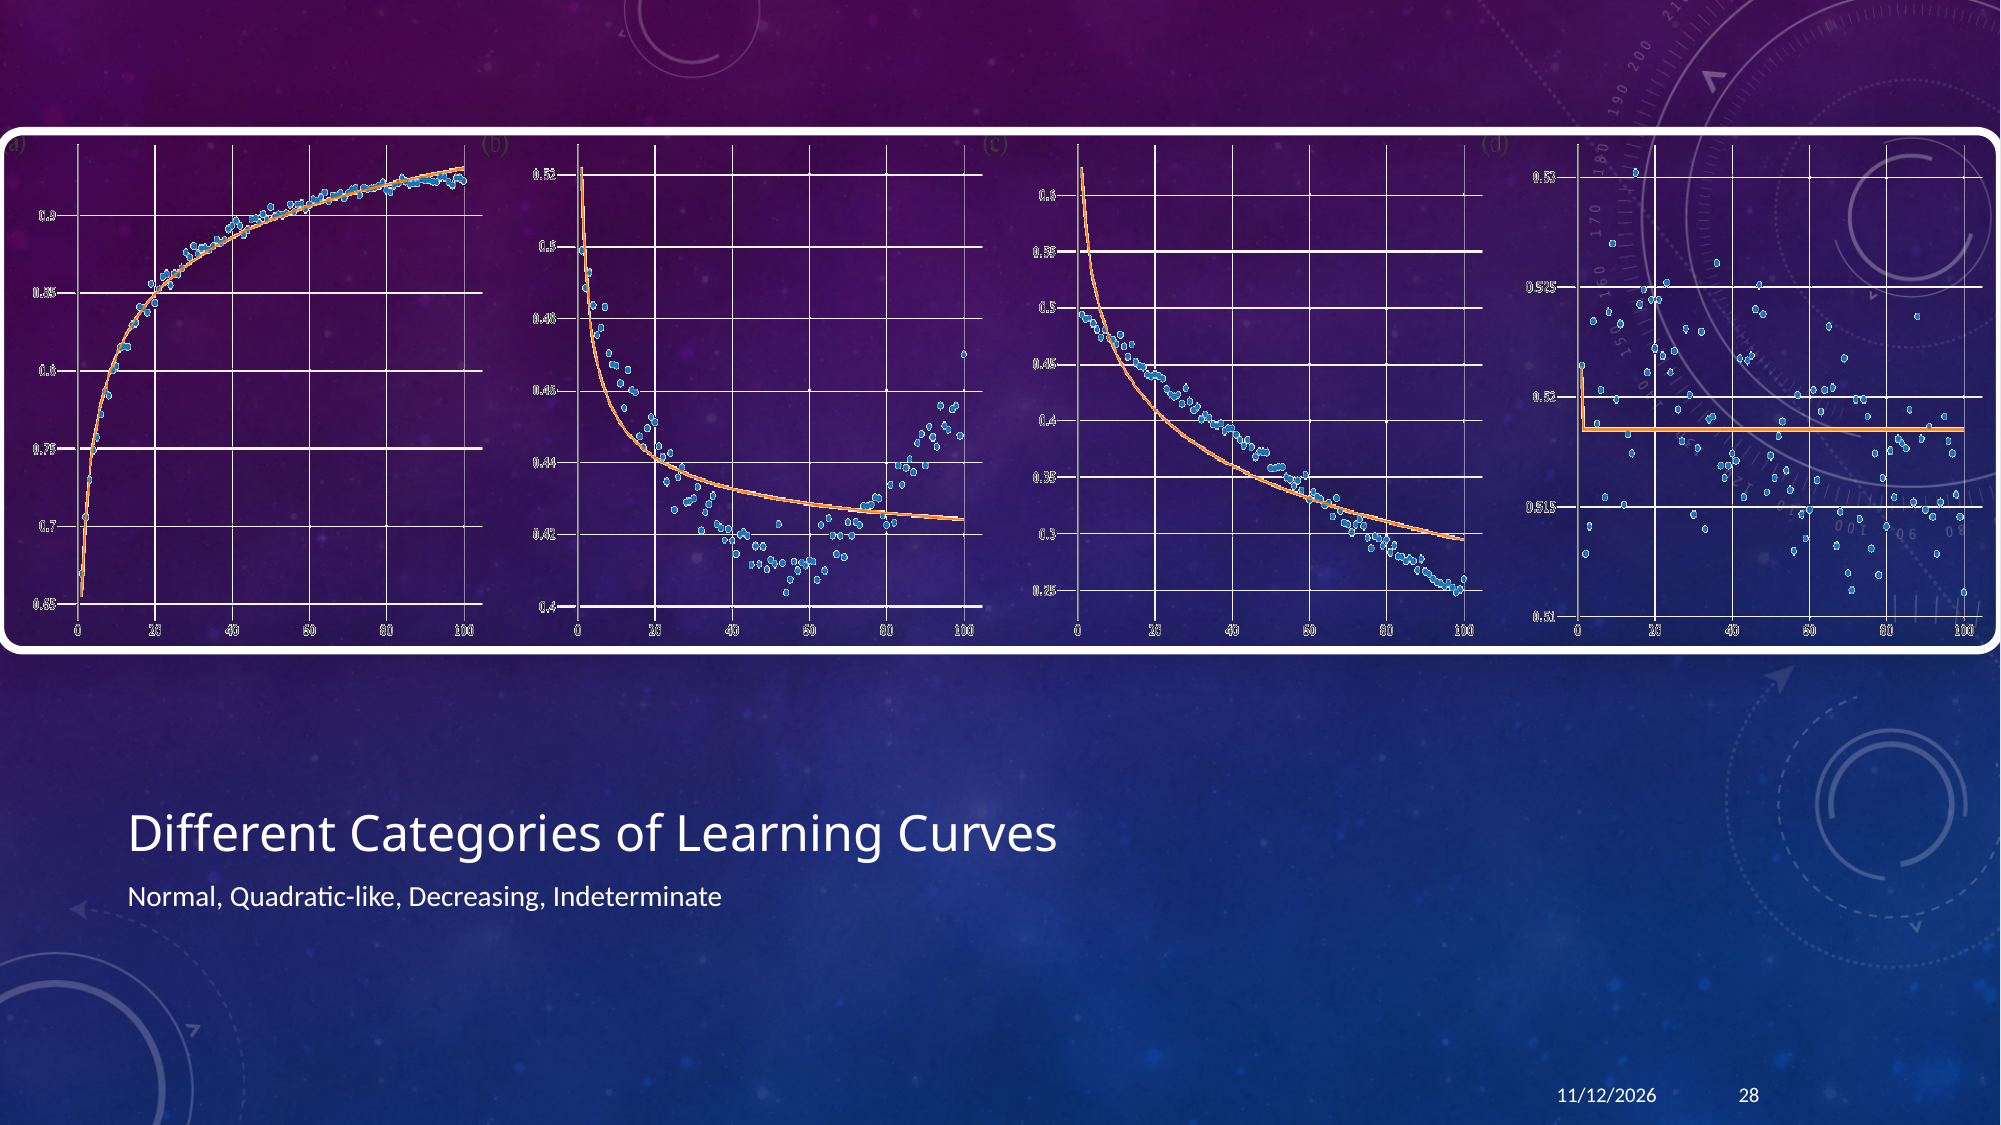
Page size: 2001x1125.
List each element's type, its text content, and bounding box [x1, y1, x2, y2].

slide_number 28 [1684, 1062, 1775, 1125]
list Normal, Quadratic-like, Decreasing, Indeterminate [112, 869, 1775, 951]
title Different Categories of Learning Curves [112, 776, 1775, 869]
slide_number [1409, 1062, 1672, 1125]
picture [0, 0, 2001, 1125]
